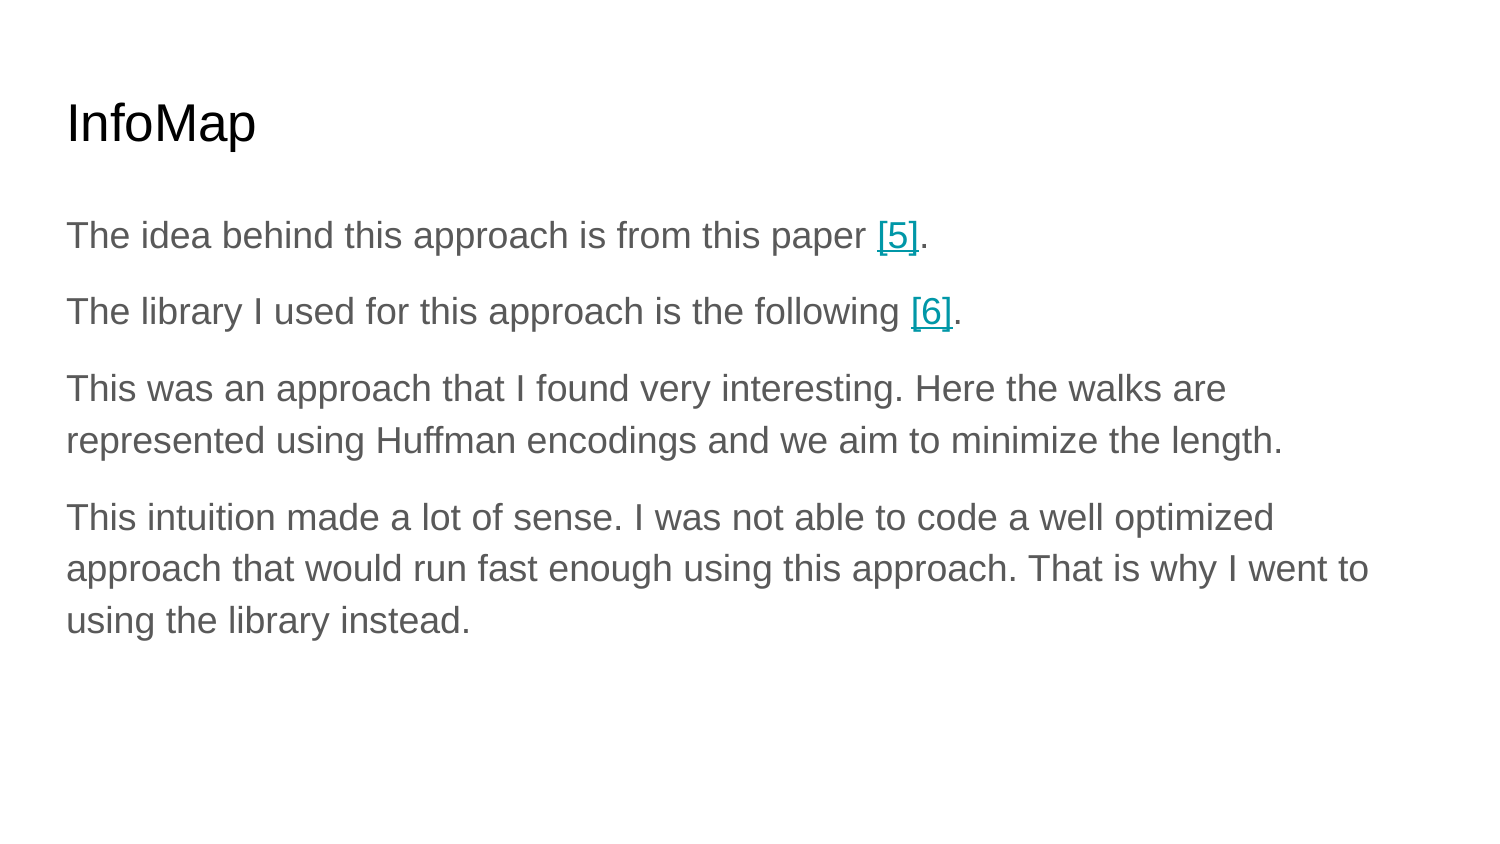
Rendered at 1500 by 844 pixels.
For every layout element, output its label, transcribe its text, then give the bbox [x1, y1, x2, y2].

list The idea behind this approach is from this paper [5]. The library I used for this approach is the following [6]. This was an approach that I found very interesting. Here the walks are represented using Huffman encodings and we aim to minimize the length. This intuition made a lot of sense. I was not able to code a well optimized approach that would run fast enough using this approach. That is why I went to using the library instead. [51, 189, 1449, 750]
title InfoMap [51, 72, 1449, 167]
